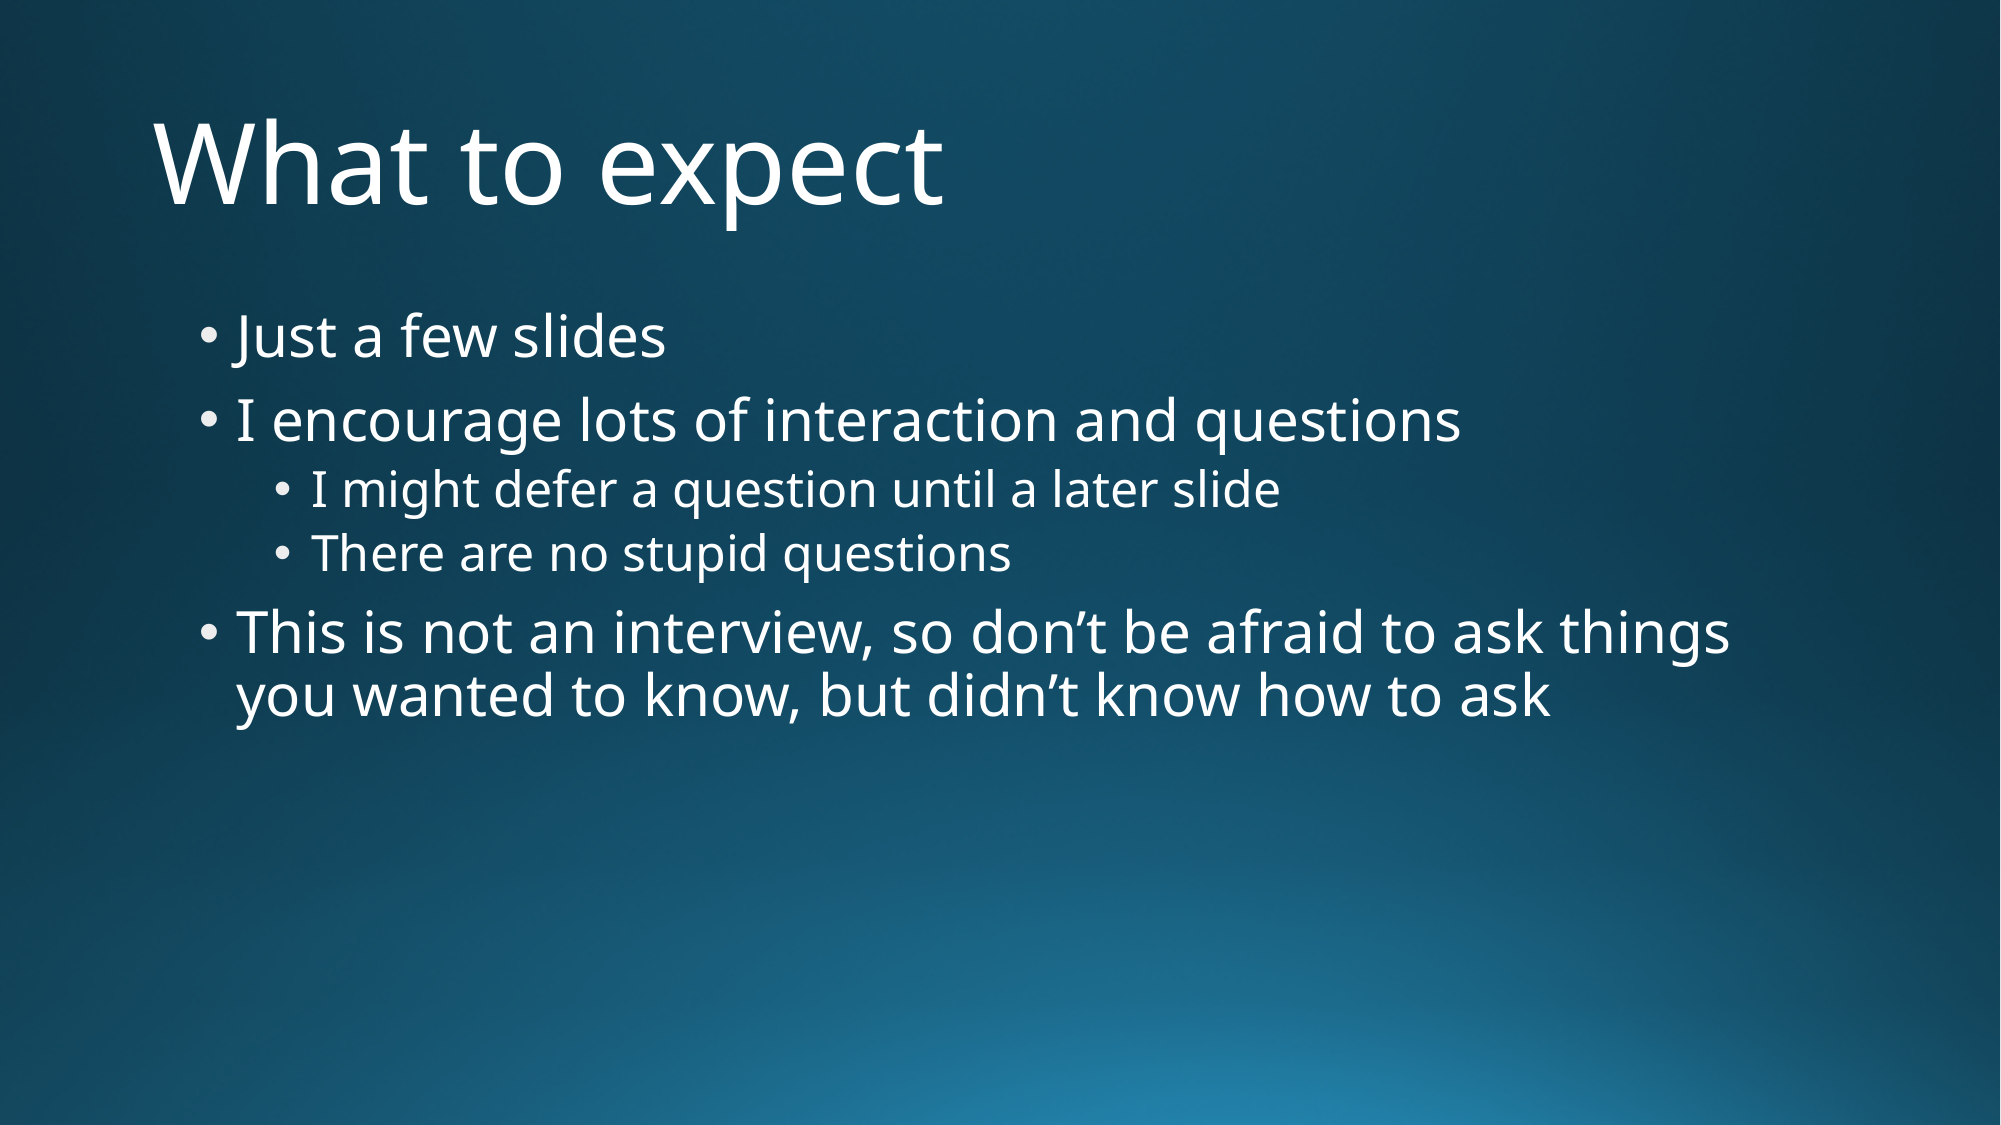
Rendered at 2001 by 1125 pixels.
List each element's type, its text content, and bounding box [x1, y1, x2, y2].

title What to expect [137, 59, 1863, 278]
picture [0, 0, 2001, 1125]
list Just a few slides I encourage lots of interaction and questions I might defer a question until a later slide There are no stupid questions This is not an interview, so don’t be afraid to ask things you wanted to know, but didn’t know how to ask [183, 299, 1863, 1014]
